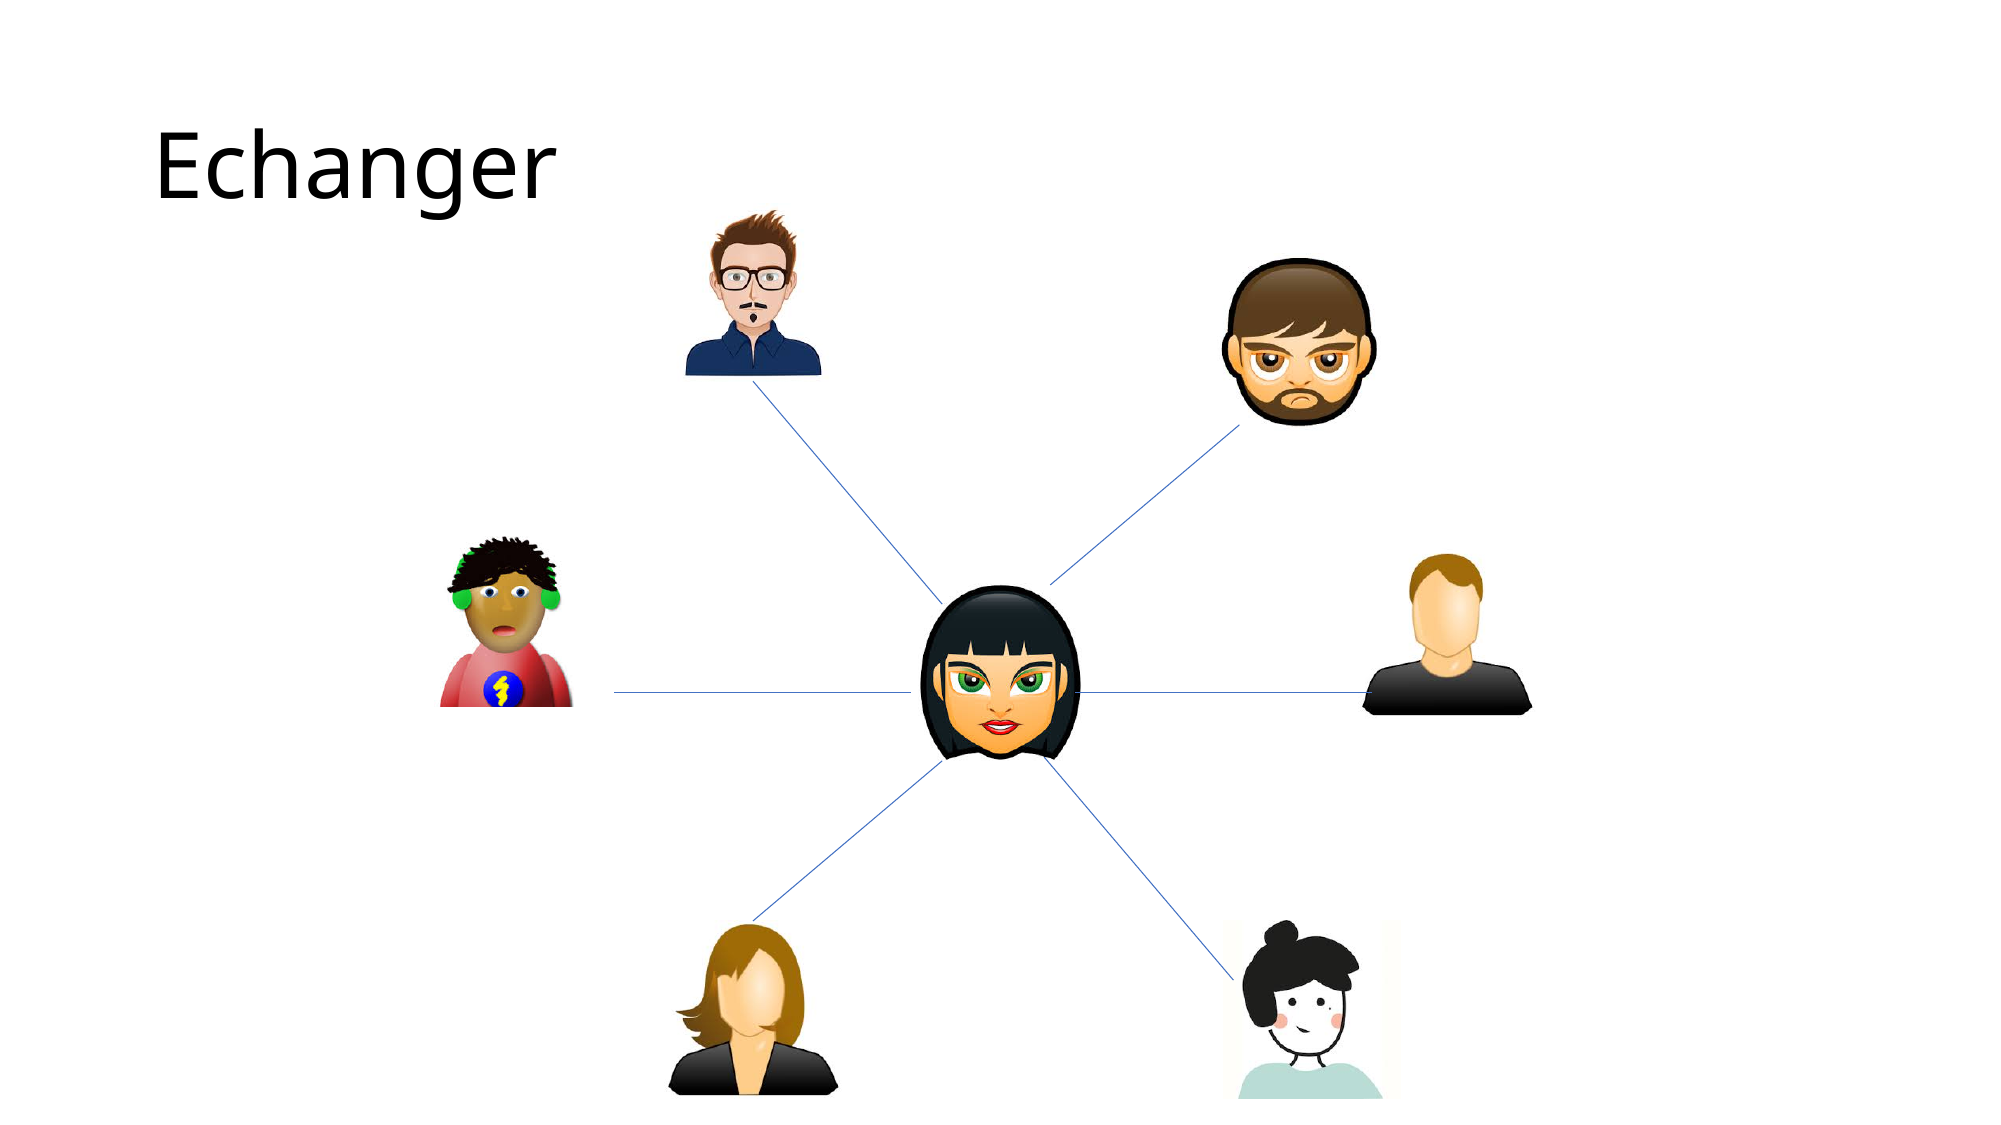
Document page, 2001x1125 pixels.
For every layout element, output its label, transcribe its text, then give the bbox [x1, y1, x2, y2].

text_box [752, 760, 943, 921]
picture [664, 203, 842, 382]
picture [1223, 920, 1401, 1099]
picture [1358, 541, 1536, 719]
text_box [1044, 757, 1234, 981]
picture [421, 529, 600, 707]
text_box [1050, 424, 1240, 585]
title Echanger [137, 59, 1863, 278]
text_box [752, 381, 943, 605]
picture [911, 583, 1089, 761]
picture [664, 920, 842, 1099]
picture [1210, 253, 1388, 431]
